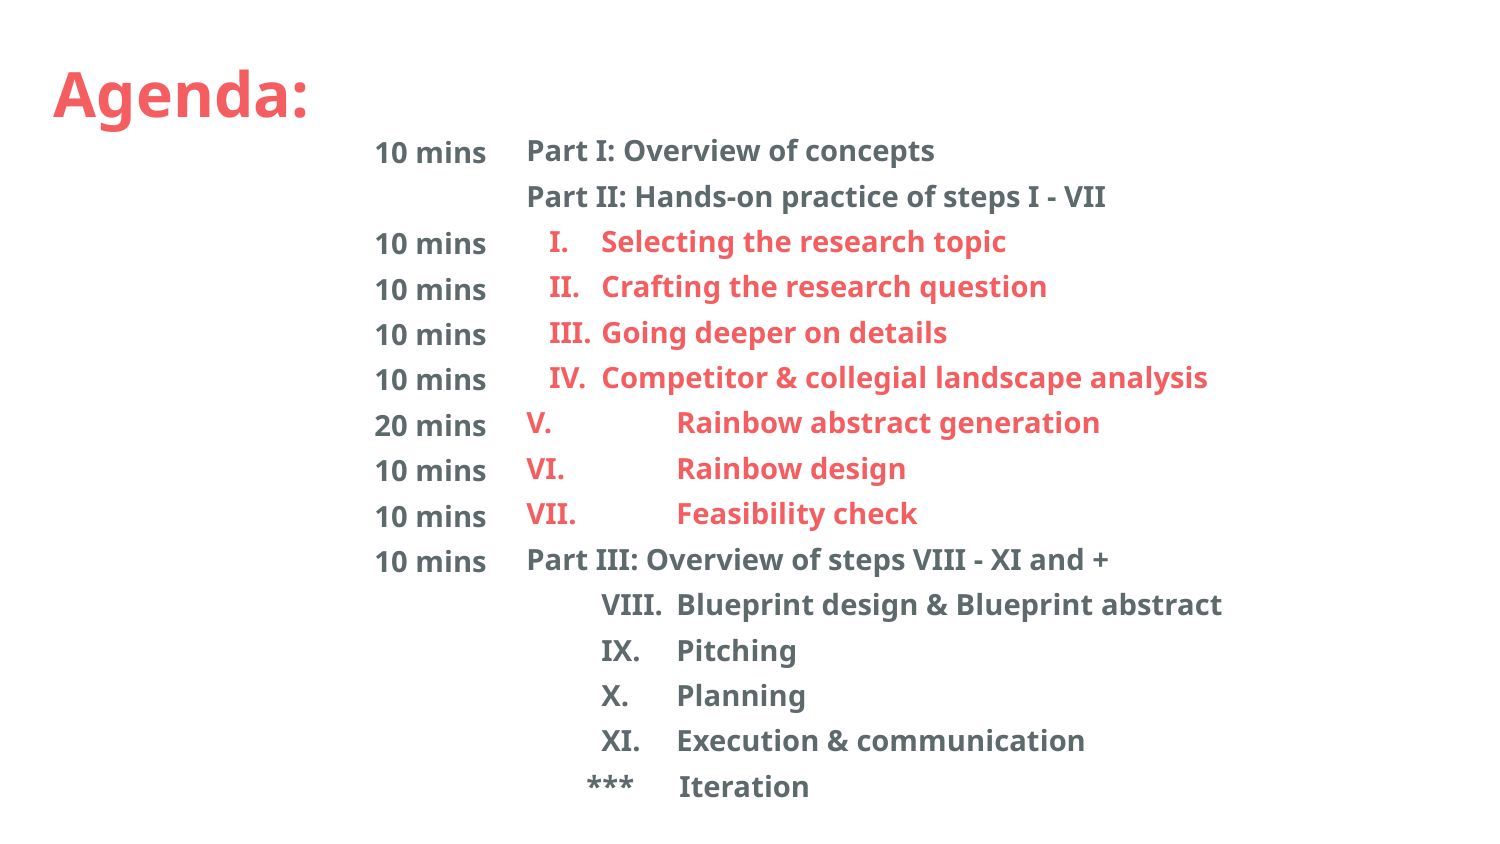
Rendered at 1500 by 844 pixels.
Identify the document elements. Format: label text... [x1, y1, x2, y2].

list Part I: Overview of concepts Part II: Hands-on practice of steps I - VII Selecting the research topic Crafting the research question Going deeper on details Competitor & collegial landscape analysis V. Rainbow abstract generation VI. Rainbow design VII. Feasibility check Part III: Overview of steps VIII - XI and + VIII. Blueprint design & Blueprint abstract IX. Pitching X. Planning XI. Execution & communication *** Iteration [511, 106, 1340, 844]
title Agenda: [38, 39, 352, 143]
list 10 mins 10 mins 10 mins 10 mins 10 mins 20 mins 10 mins 10 mins 10 mins [359, 109, 524, 647]
